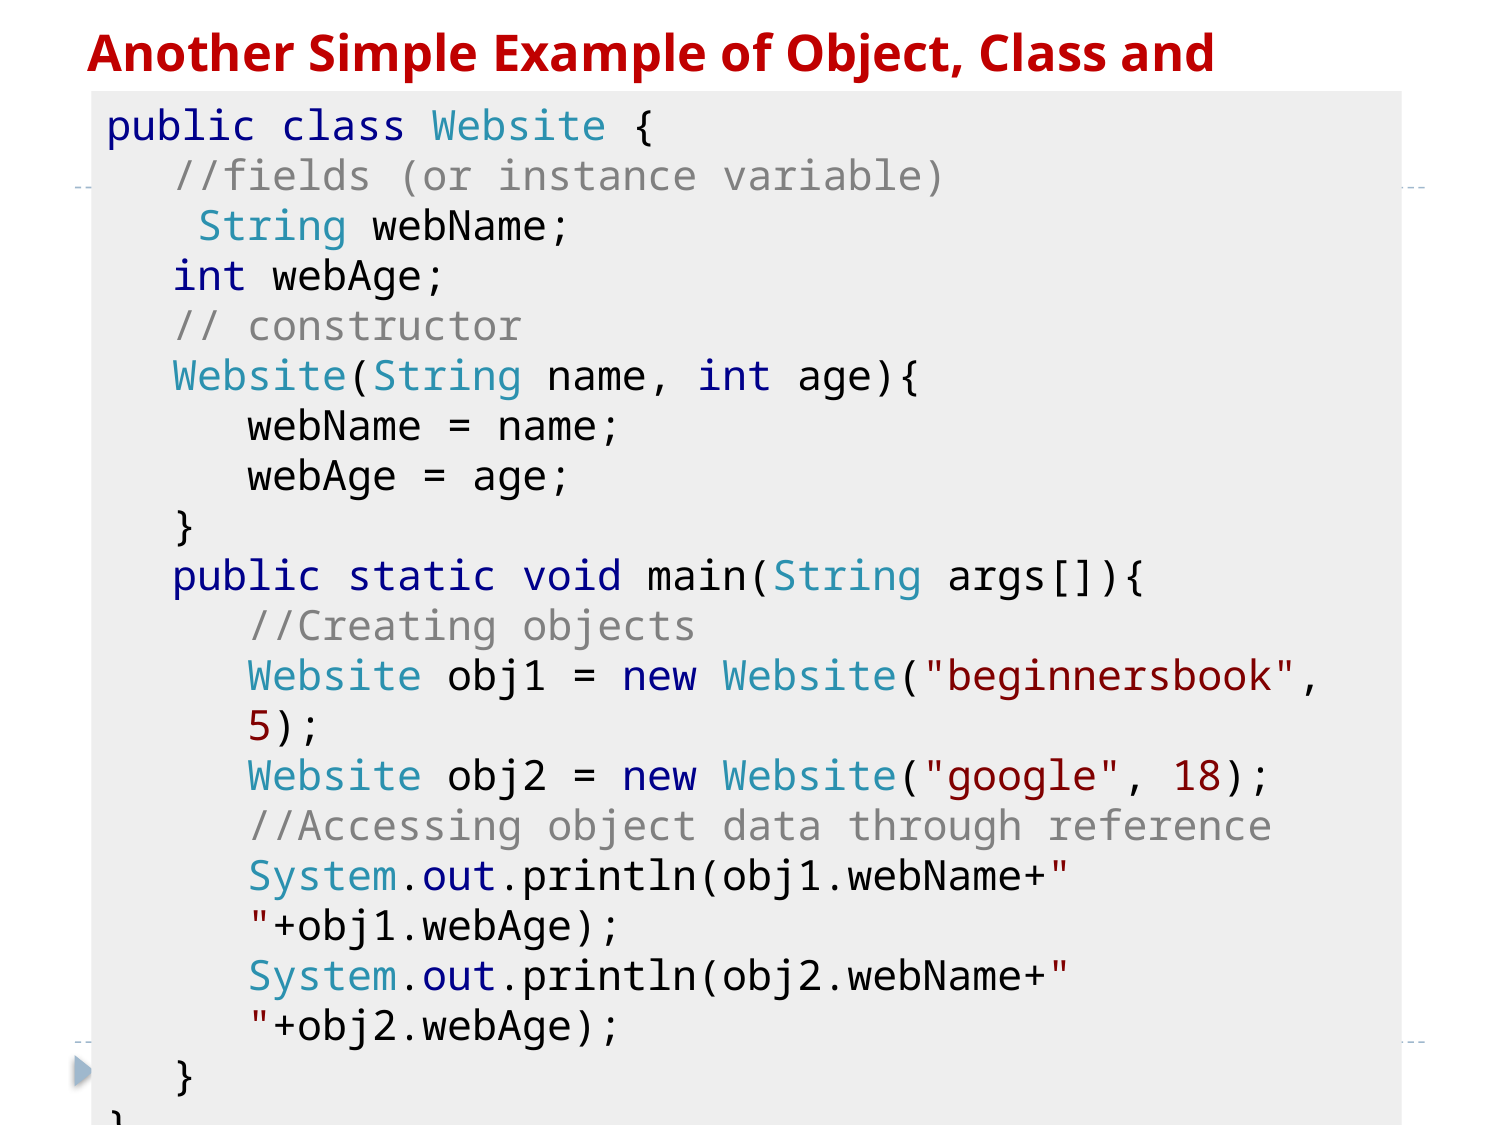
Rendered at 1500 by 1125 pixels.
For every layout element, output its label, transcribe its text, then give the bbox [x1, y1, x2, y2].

title Another Simple Example of Object, Class and Constructors [5, 12, 1300, 150]
list public class Website { //fields (or instance variable) String webName; int webAge; // constructor Website(String name, int age){ webName = name; webAge = age; } public static void main(String args[]){ //Creating objects Website obj1 = new Website("beginnersbook", 5); Website obj2 = new Website("google", 18); //Accessing object data through reference System.out.println(obj1.webName+" "+obj1.webAge); System.out.println(obj2.webName+" "+obj2.webAge); } } [91, 91, 1402, 1125]
